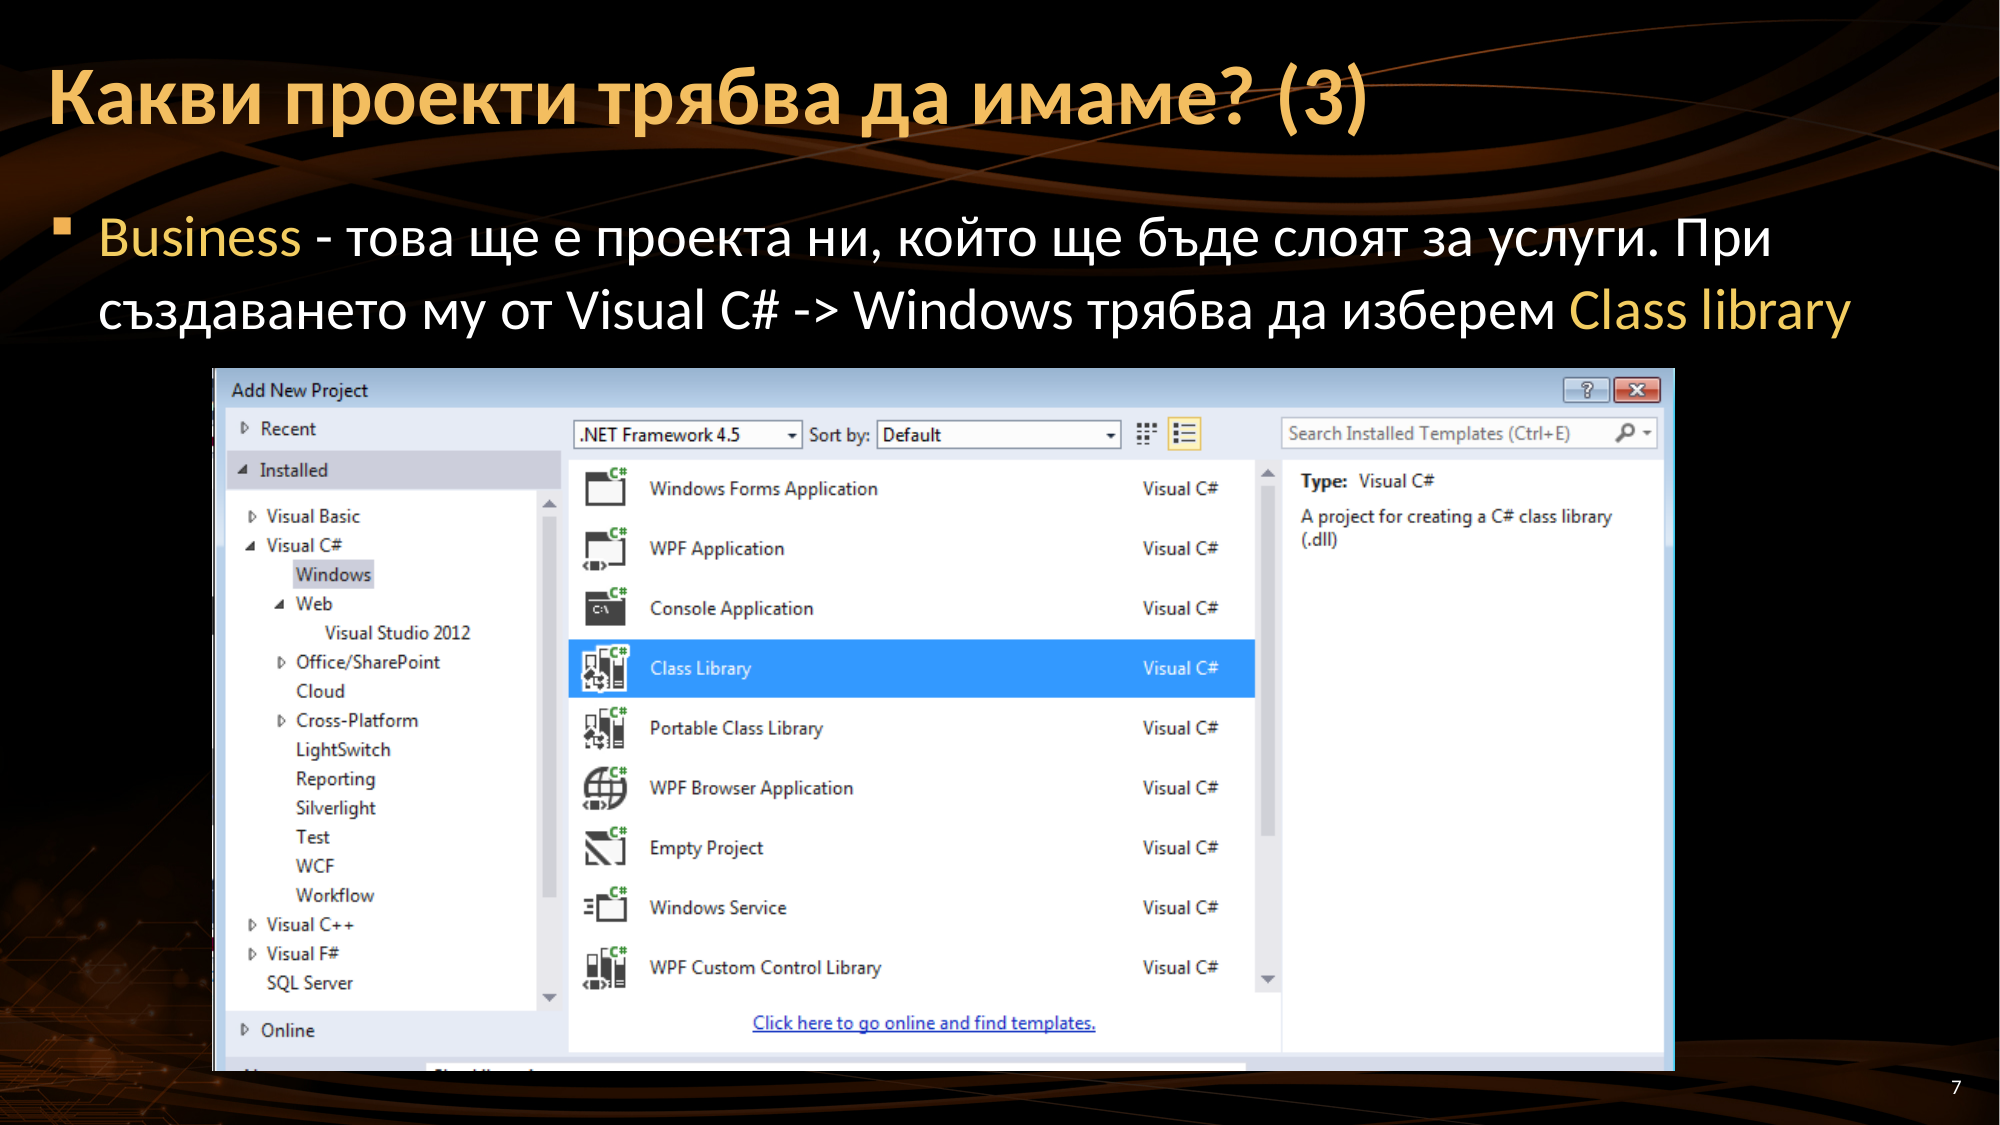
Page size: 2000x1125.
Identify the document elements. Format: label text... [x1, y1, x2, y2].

title Какви проекти трябва да имаме? (3) [30, 6, 1602, 189]
list Business - това ще е проекта ни, който ще бъде слоят за услуги. При създаването му от Visual C# -> Windows трябва да изберем Class library [31, 188, 1968, 1103]
picture [0, 0, 2000, 1125]
